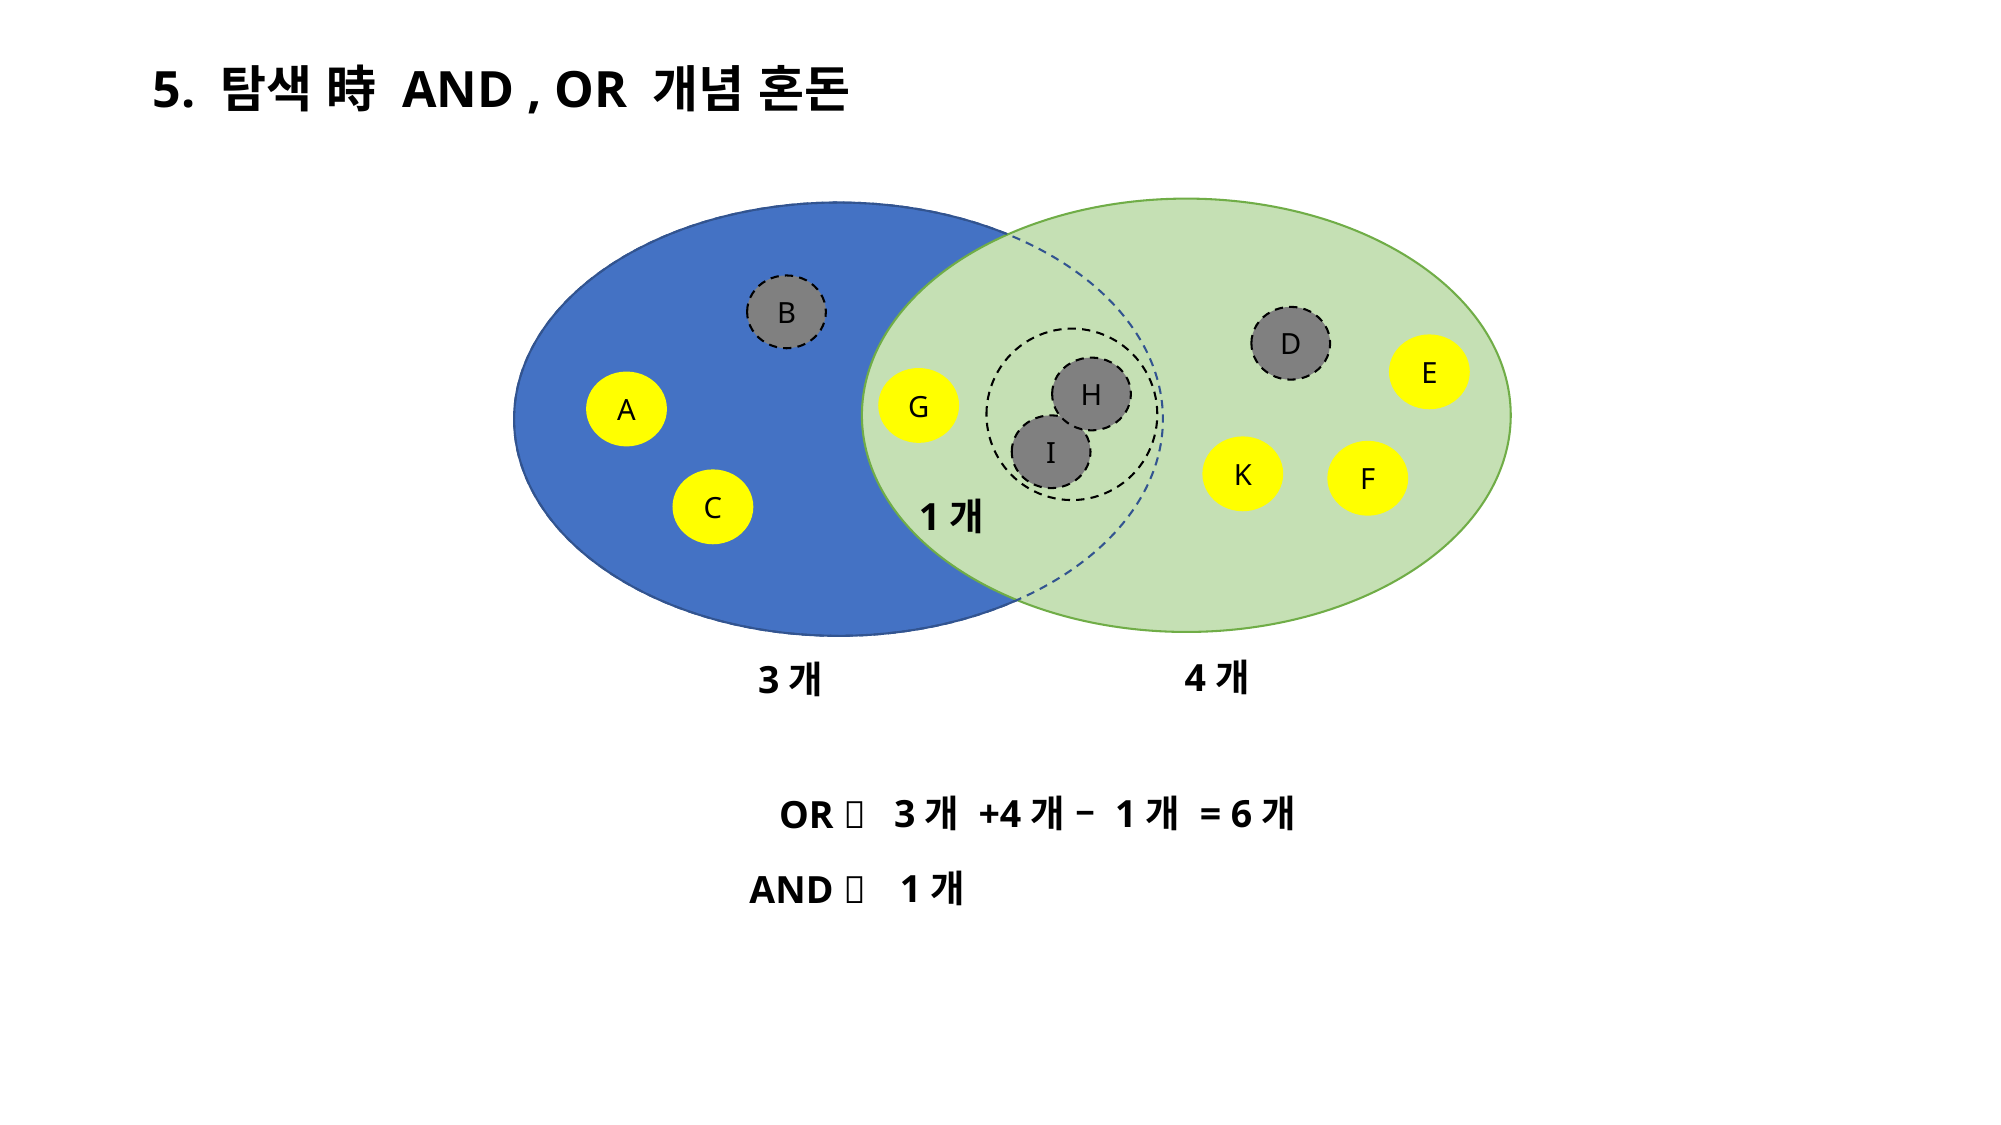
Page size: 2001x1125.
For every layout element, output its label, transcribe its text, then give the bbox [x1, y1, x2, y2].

text_box 4개 [1152, 646, 1283, 707]
text_box [985, 327, 1159, 502]
text_box G [878, 368, 960, 443]
text_box B [746, 274, 827, 350]
text_box A [586, 371, 667, 447]
title 5. 탐색 時 AND , OR 개념 혼돈 [137, 33, 1863, 151]
text_box C [672, 469, 754, 545]
text_box F [1327, 440, 1409, 516]
text_box [1008, 197, 1512, 633]
text_box 3개 [725, 648, 856, 709]
text_box 1개 [884, 857, 1367, 918]
text_box 1개 [892, 485, 1011, 546]
text_box AND  [642, 858, 881, 919]
text_box OR  [642, 783, 881, 844]
text_box [513, 201, 1164, 637]
text_box D [1250, 305, 1332, 381]
text_box 3개 +4개 – 1개 = 6개 [879, 782, 1362, 843]
text_box K [1202, 436, 1284, 512]
text_box E [1388, 334, 1470, 410]
